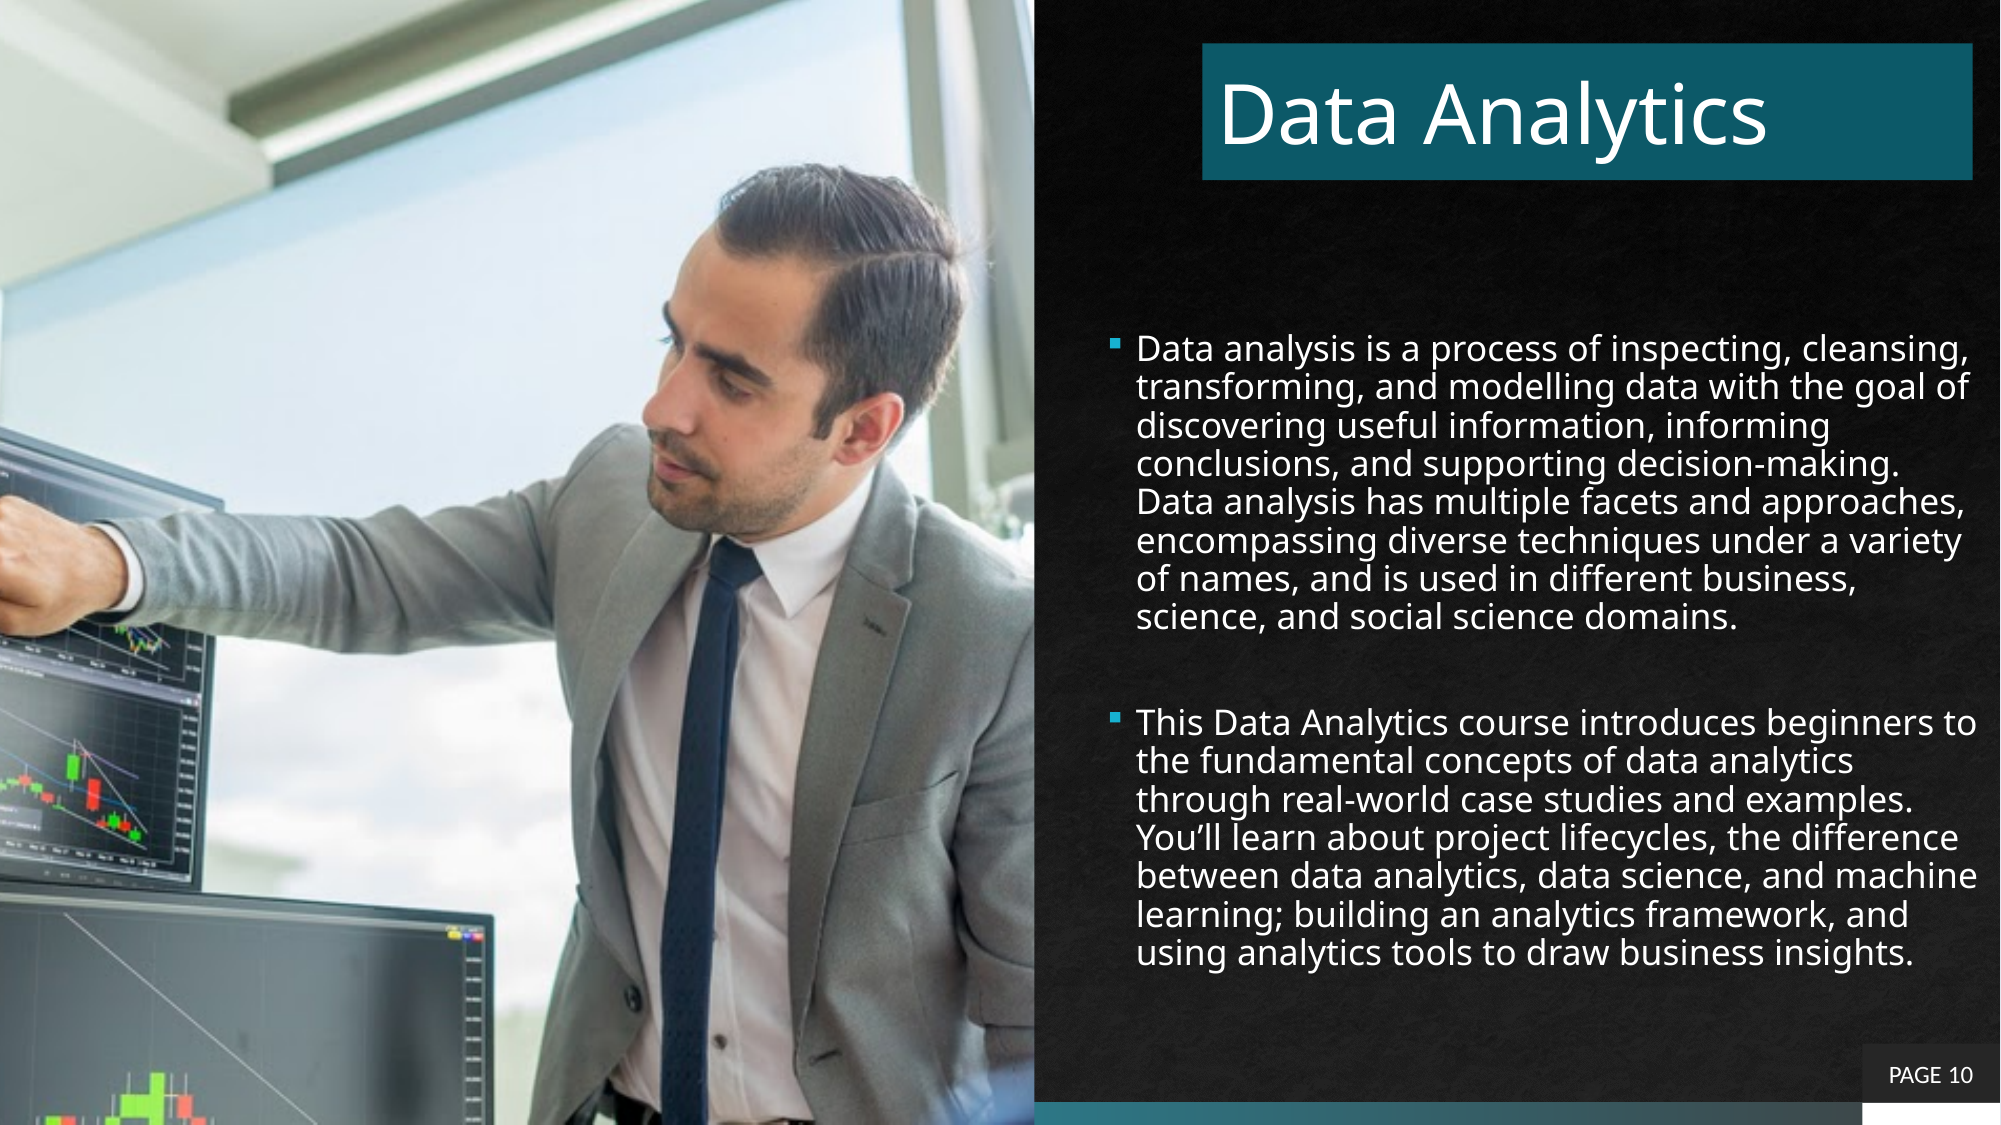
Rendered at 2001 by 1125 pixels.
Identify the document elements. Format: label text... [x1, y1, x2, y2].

list Data analysis is a process of inspecting, cleansing, transforming, and modelling data with the goal of discovering useful information, informing conclusions, and supporting decision-making. Data analysis has multiple facets and approaches, encompassing diverse techniques under a variety of names, and is used in different business, science, and social science domains. This Data Analytics course introduces beginners to the fundamental concepts of data analytics through real-world case studies and examples. You’ll learn about project lifecycles, the difference between data analytics, data science, and machine learning; building an analytics framework, and using analytics tools to draw business insights. [1092, 213, 2000, 1014]
title Data Analytics [1202, 43, 1973, 181]
slide_number PAGE 10 [1862, 1043, 2000, 1103]
picture [0, 0, 2001, 1125]
